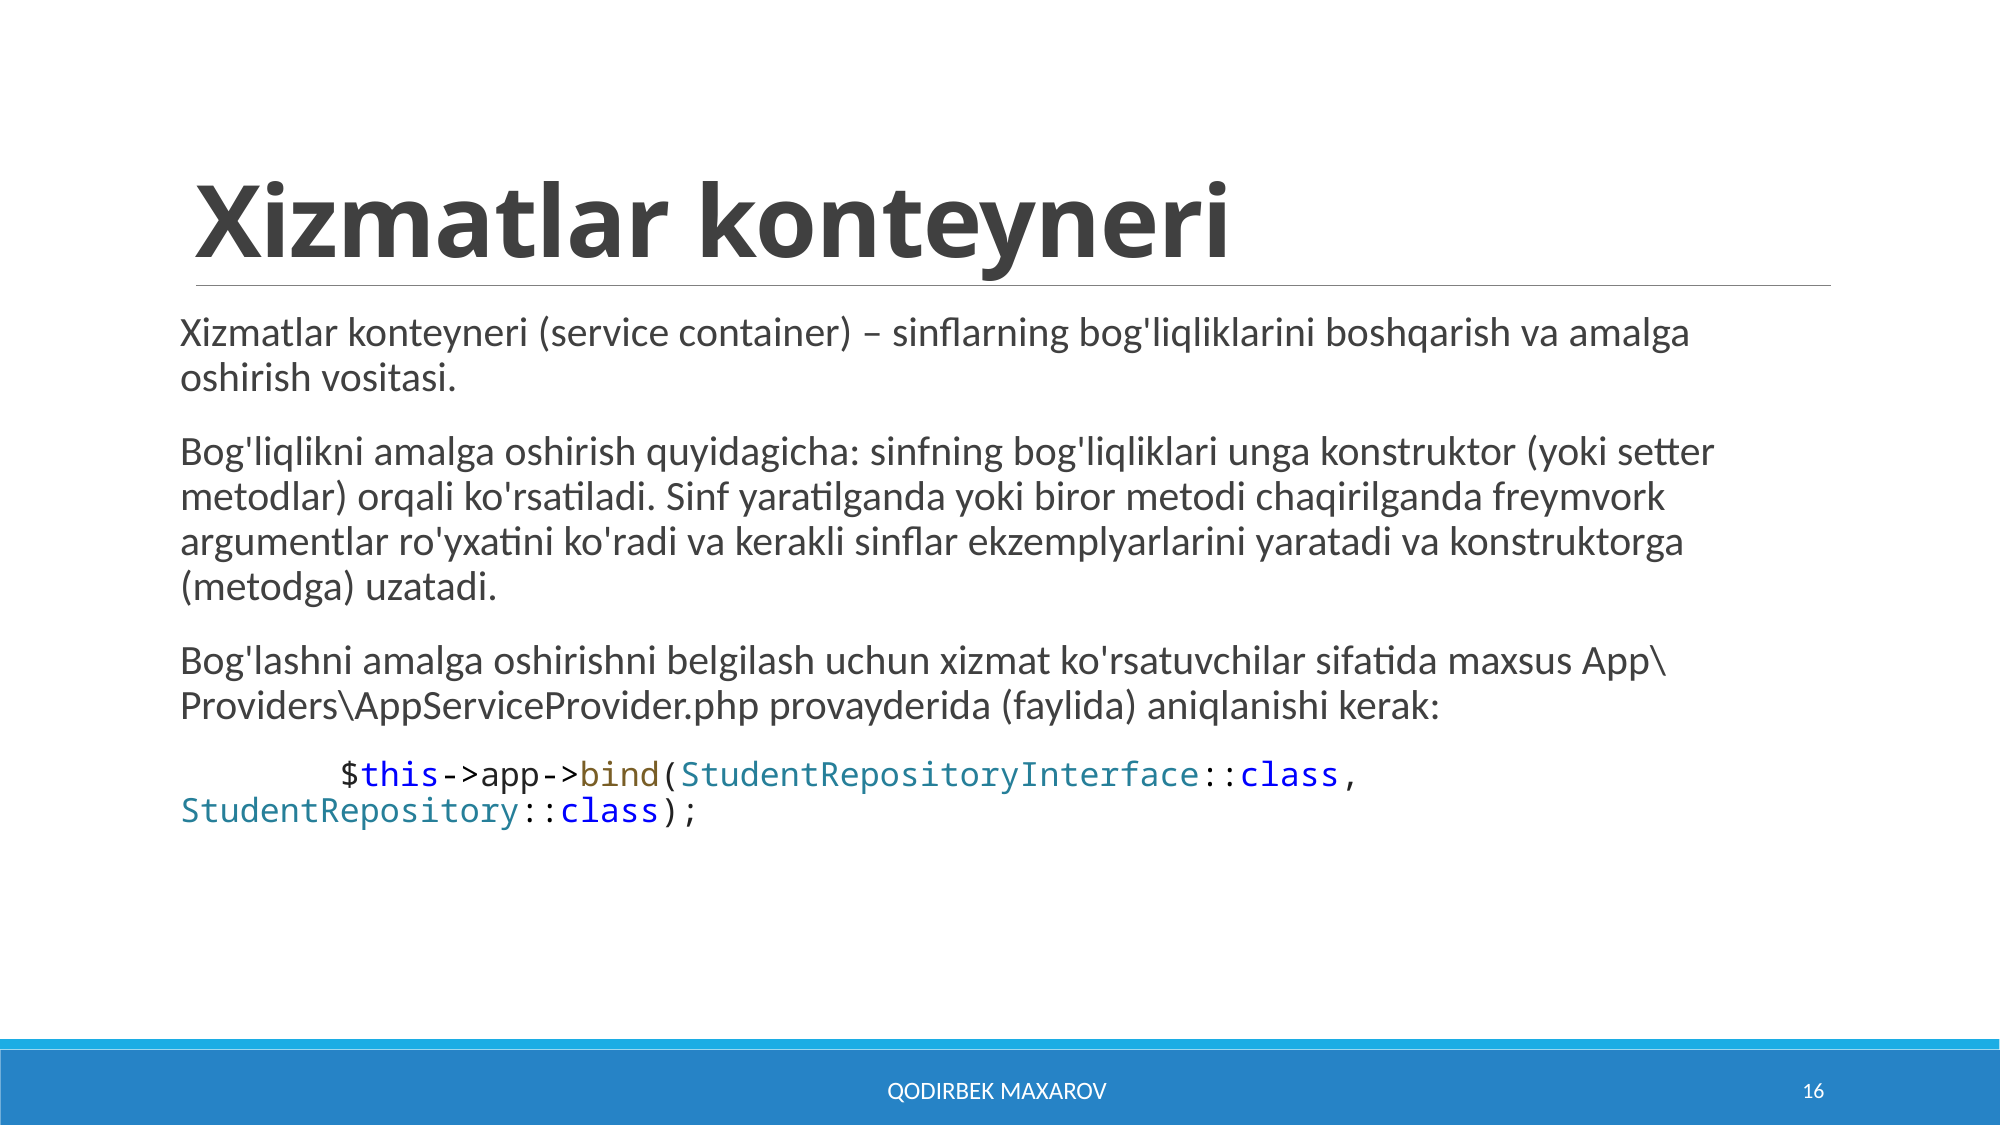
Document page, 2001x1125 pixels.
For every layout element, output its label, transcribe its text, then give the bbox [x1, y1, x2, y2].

list Xizmatlar konteyneri (service container) – sinflarning bog'liqliklarini boshqarish va amalga oshirish vositasi. Bog'liqlikni amalga oshirish quyidagicha: sinfning bog'liqliklari unga konstruktor (yoki setter metodlar) orqali ko'rsatiladi. Sinf yaratilganda yoki biror metodi chaqirilganda freymvork argumentlar ro'yxatini ko'radi va kerakli sinflar ekzemplyarlarini yaratadi va konstruktorga (metodga) uzatadi. Bog'lashni amalga oshirishni belgilash uchun xizmat ko'rsatuvchilar sifatida maxsus App\Providers\AppServiceProvider.php provayderida (faylida) aniqlanishi kerak: $this->app->bind(StudentRepositoryInterface::class, StudentRepository::class); [180, 302, 1830, 963]
footer Qodirbek Maxarov [604, 1059, 1396, 1120]
slide_number 16 [1624, 1059, 1840, 1120]
title Xizmatlar konteyneri [180, 47, 1830, 285]
